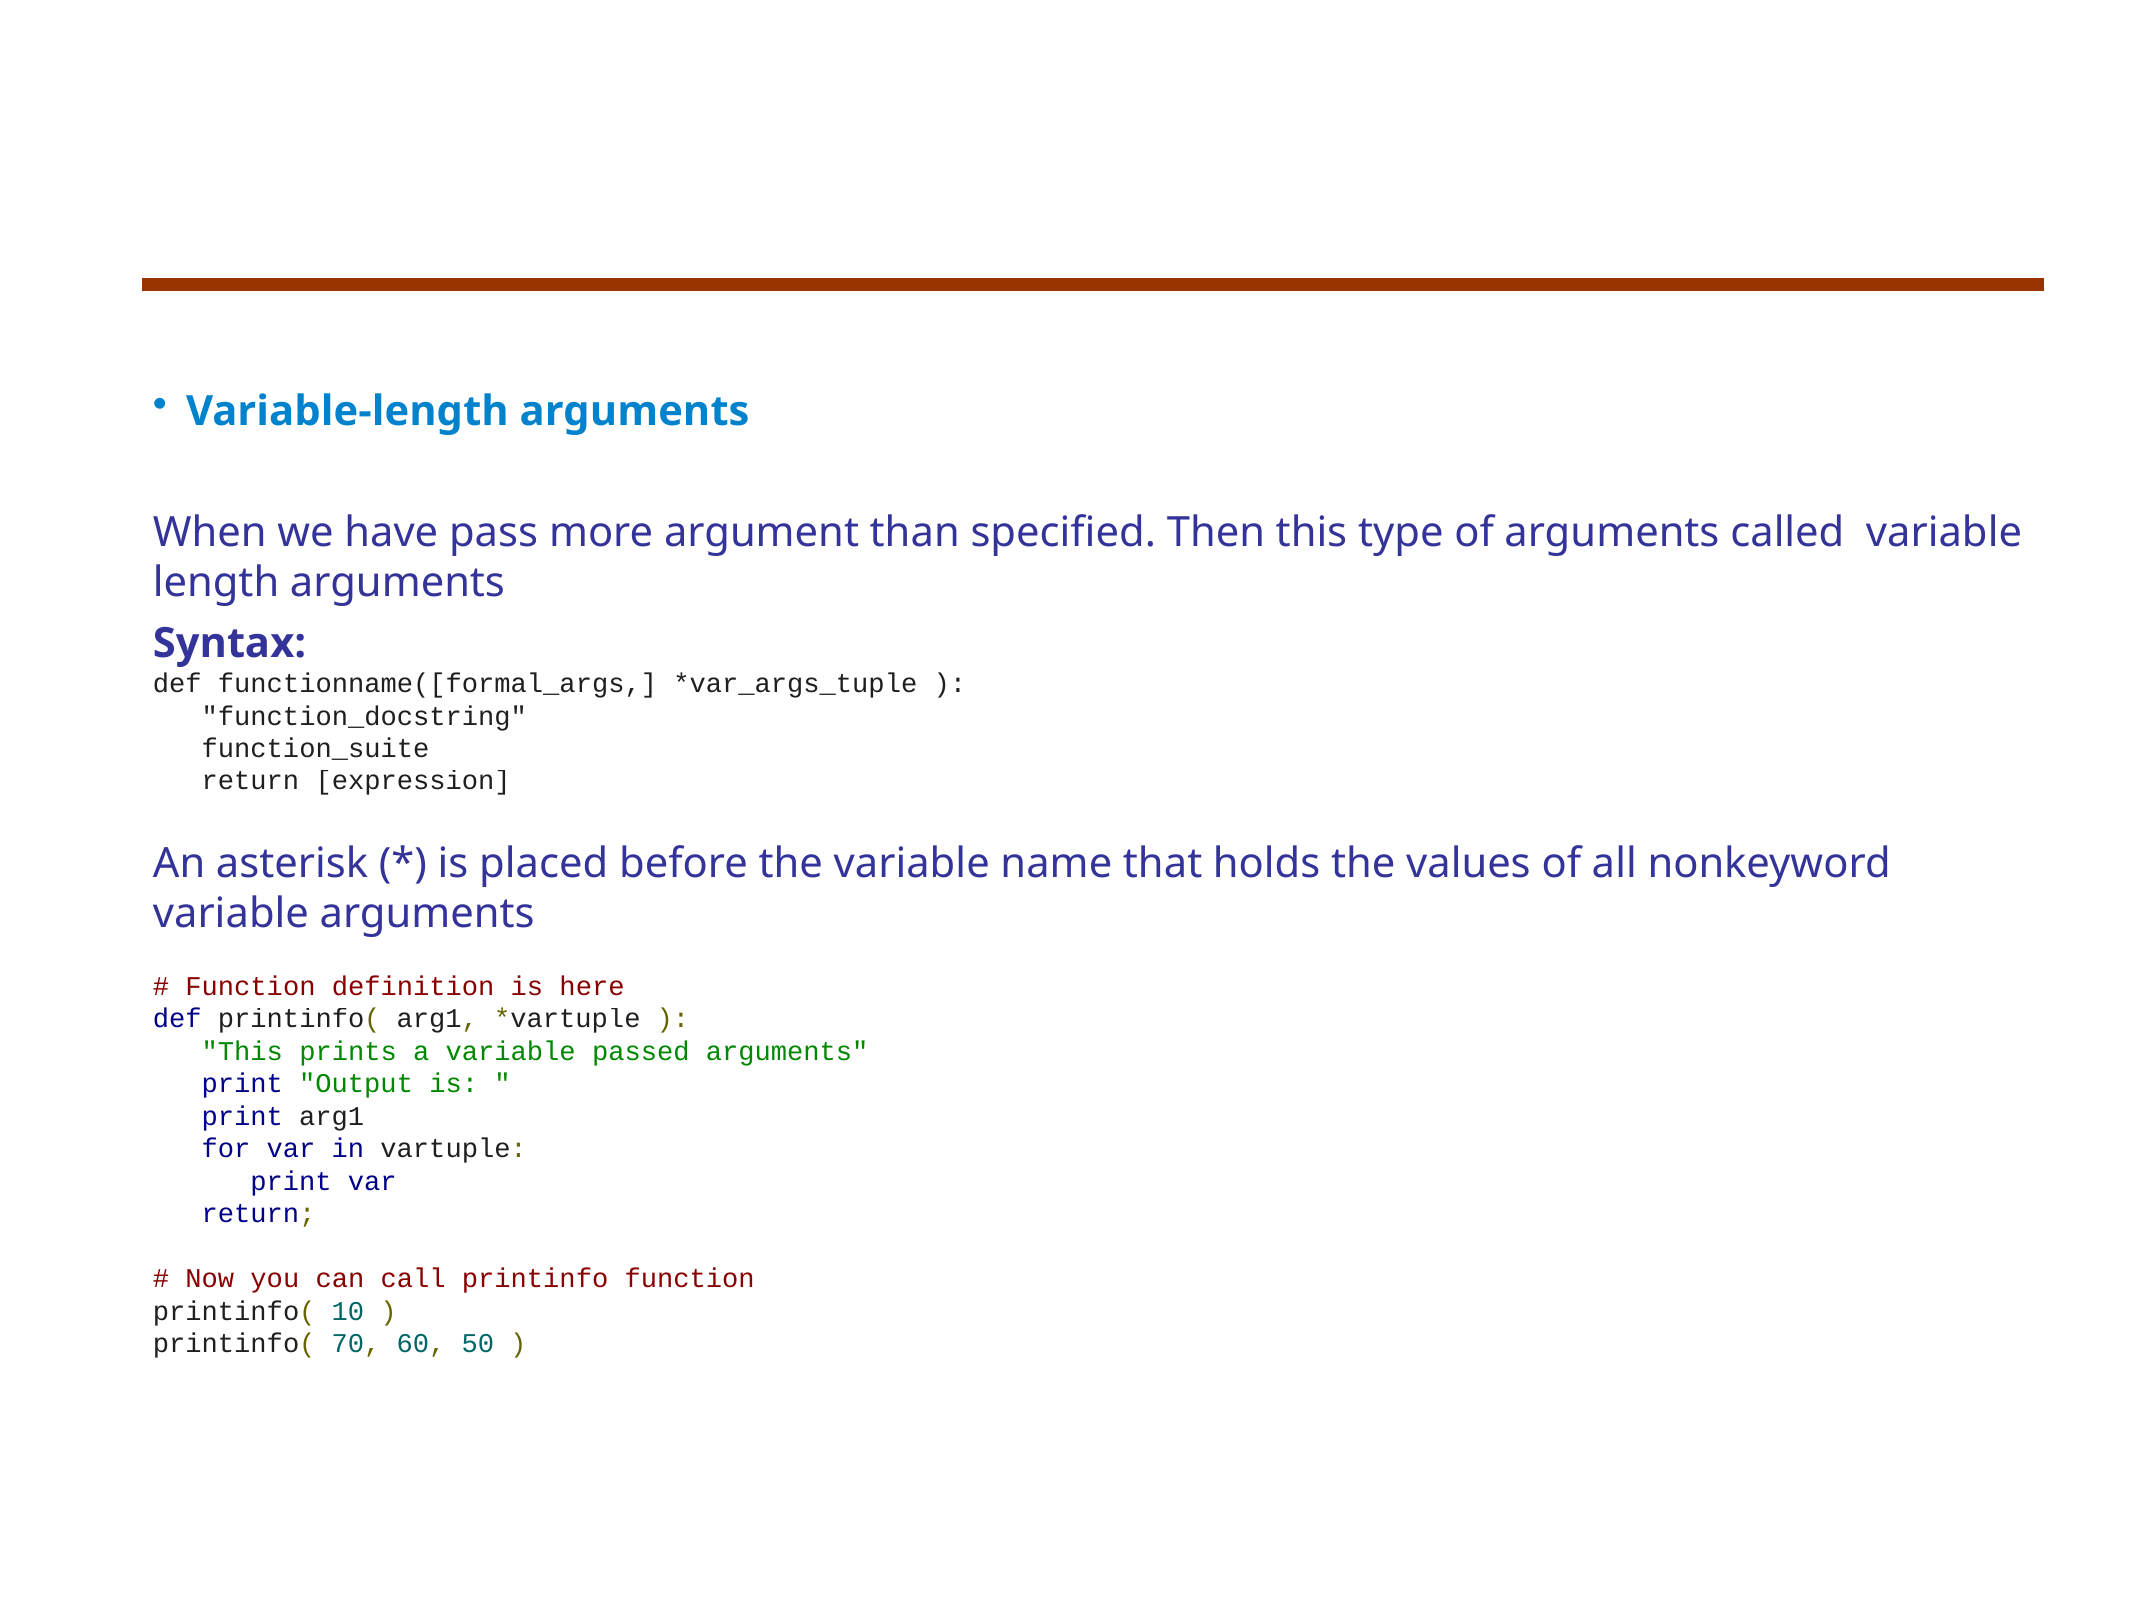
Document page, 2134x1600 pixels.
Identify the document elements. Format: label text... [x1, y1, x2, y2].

list Variable-length arguments When we have pass more argument than specified. Then this type of arguments called variable length arguments Syntax: def functionname([formal_args,] *var_args_tuple ): "function_docstring" function_suite return [expression] An asterisk (*) is placed before the variable name that holds the values of all nonkeyword variable arguments # Function definition is here def printinfo( arg1, *vartuple ): "This prints a variable passed arguments" print "Output is: " print arg1 for var in vartuple: print var return; # Now you can call printinfo function printinfo( 10 ) printinfo( 70, 60, 50 ) [141, 372, 2045, 1441]
